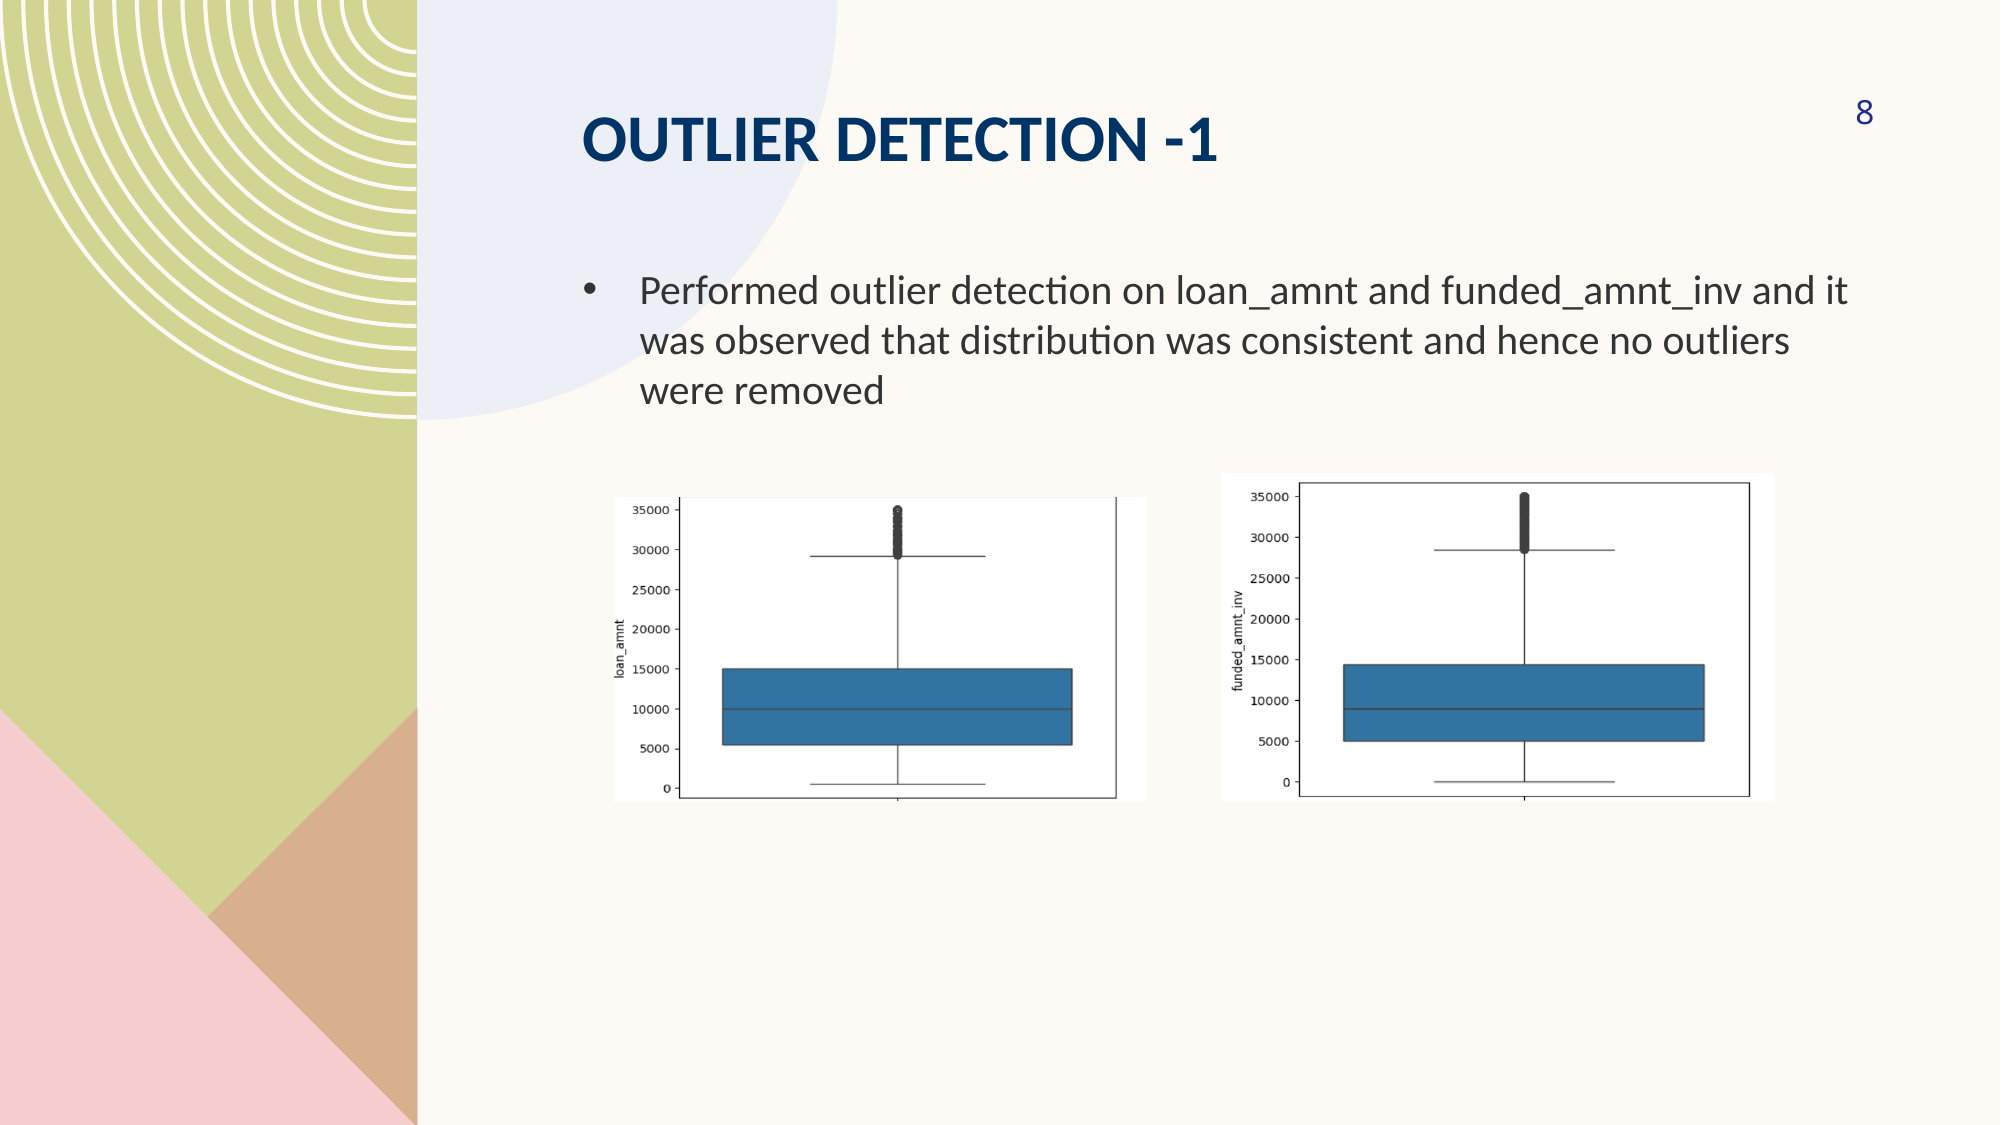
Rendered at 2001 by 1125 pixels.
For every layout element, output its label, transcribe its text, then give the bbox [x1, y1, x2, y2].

picture [614, 497, 1147, 801]
picture [1220, 473, 1775, 801]
slide_number ‹#› [1699, 75, 1875, 153]
list Performed outlier detection on loan_amnt and funded_amnt_inv and it was observed that distribution was consistent and hence no outliers were removed [567, 196, 1875, 1102]
title OUTLIER DETECTION -1 [567, 97, 1875, 175]
